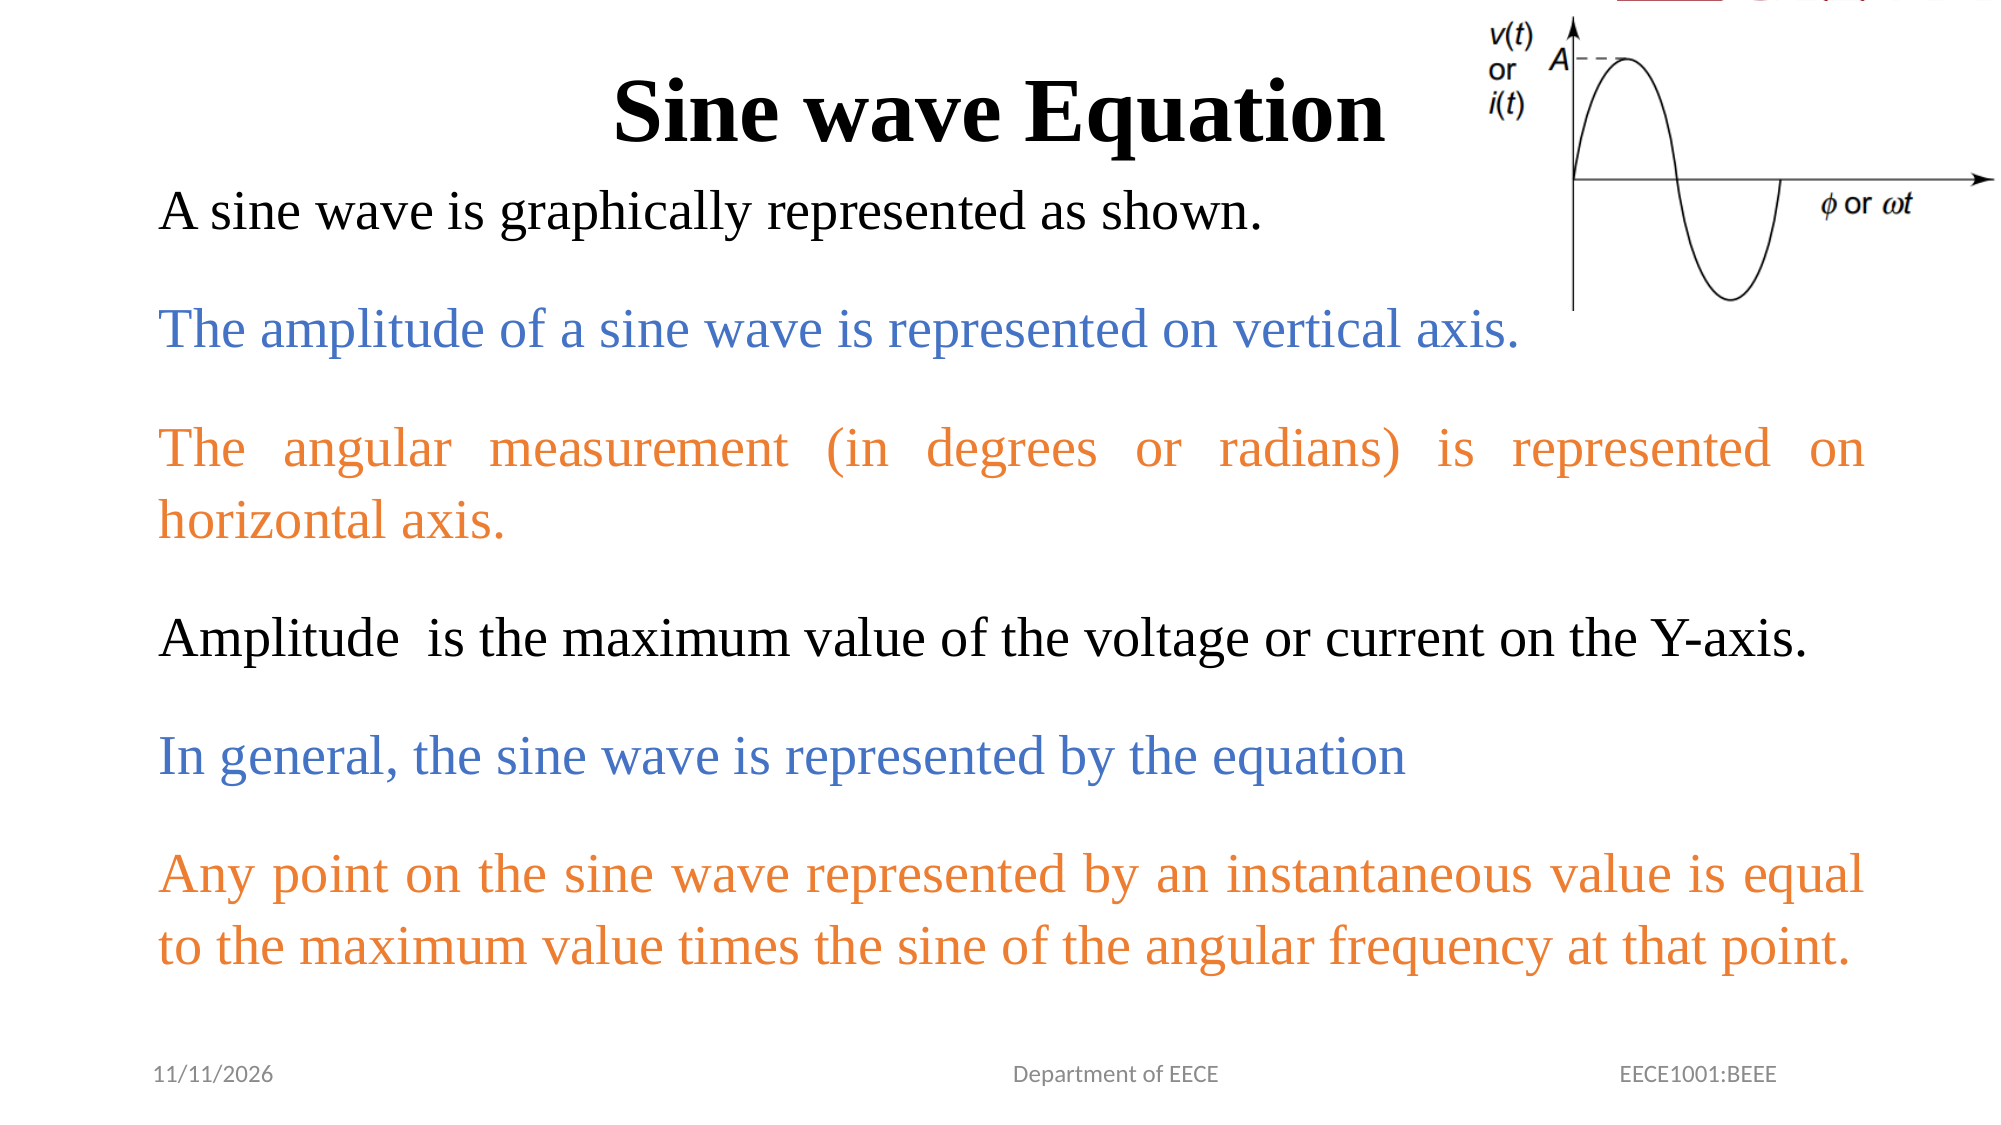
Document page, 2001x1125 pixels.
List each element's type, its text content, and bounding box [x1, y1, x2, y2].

footer Department of EECE EECE1001:BEEE [792, 1042, 2000, 1103]
picture [1485, 0, 2000, 311]
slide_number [137, 1042, 588, 1103]
title Sine wave Equation [137, 3, 1485, 221]
